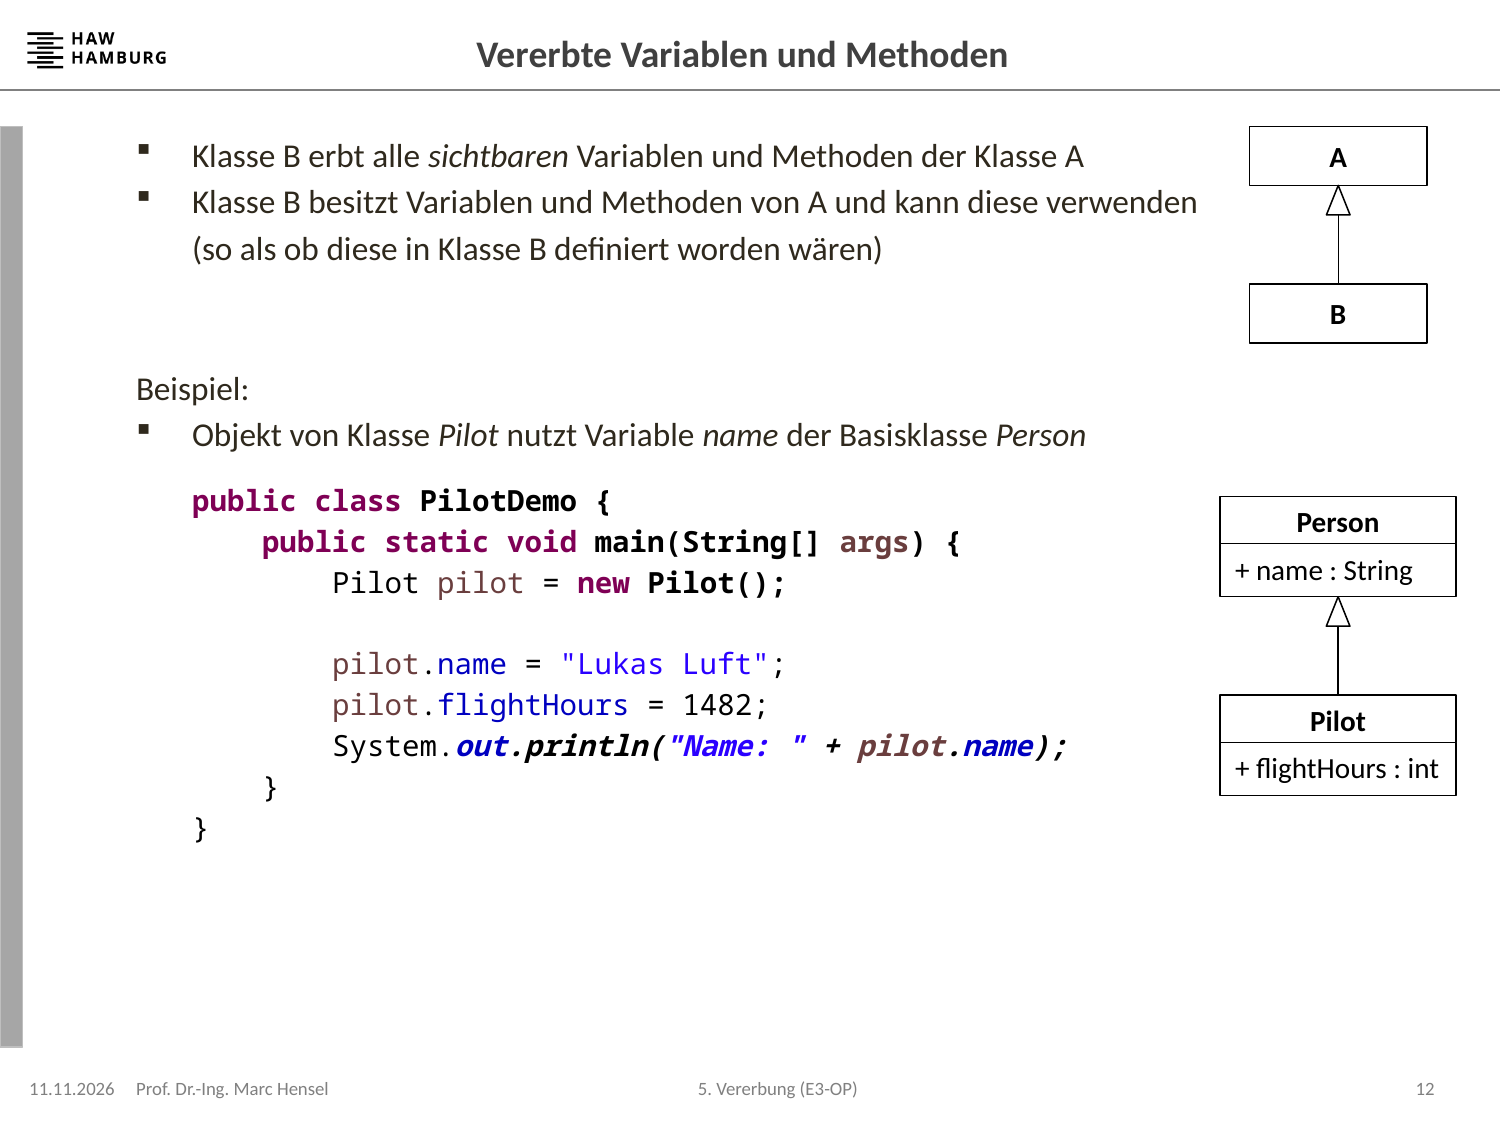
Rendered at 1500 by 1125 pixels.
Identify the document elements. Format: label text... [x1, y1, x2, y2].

picture [15, 20, 177, 80]
footer Prof. Dr.-Ing. Marc Hensel [135, 1076, 362, 1100]
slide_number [22, 1076, 135, 1100]
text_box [1249, 126, 1428, 344]
list Klasse B erbt alle sichtbaren Variablen und Methoden der Klasse A Klasse B besitzt Variablen und Methoden von A und kann diese verwenden (so als ob diese in Klasse B definiert worden wären) Beispiel: Objekt von Klasse Pilot nutzt Variable name der Basisklasse Person public class PilotDemo { public static void main(String[] args) { Pilot pilot = new Pilot(); pilot.name = "Lukas Luft"; pilot.flightHours = 1482; System.out.println("Name: " + pilot.name); } } [135, 126, 1436, 1048]
slide_number 12 [1338, 1076, 1435, 1100]
title Vererbte Variablen und Methoden [185, 22, 1315, 83]
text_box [1219, 496, 1457, 796]
